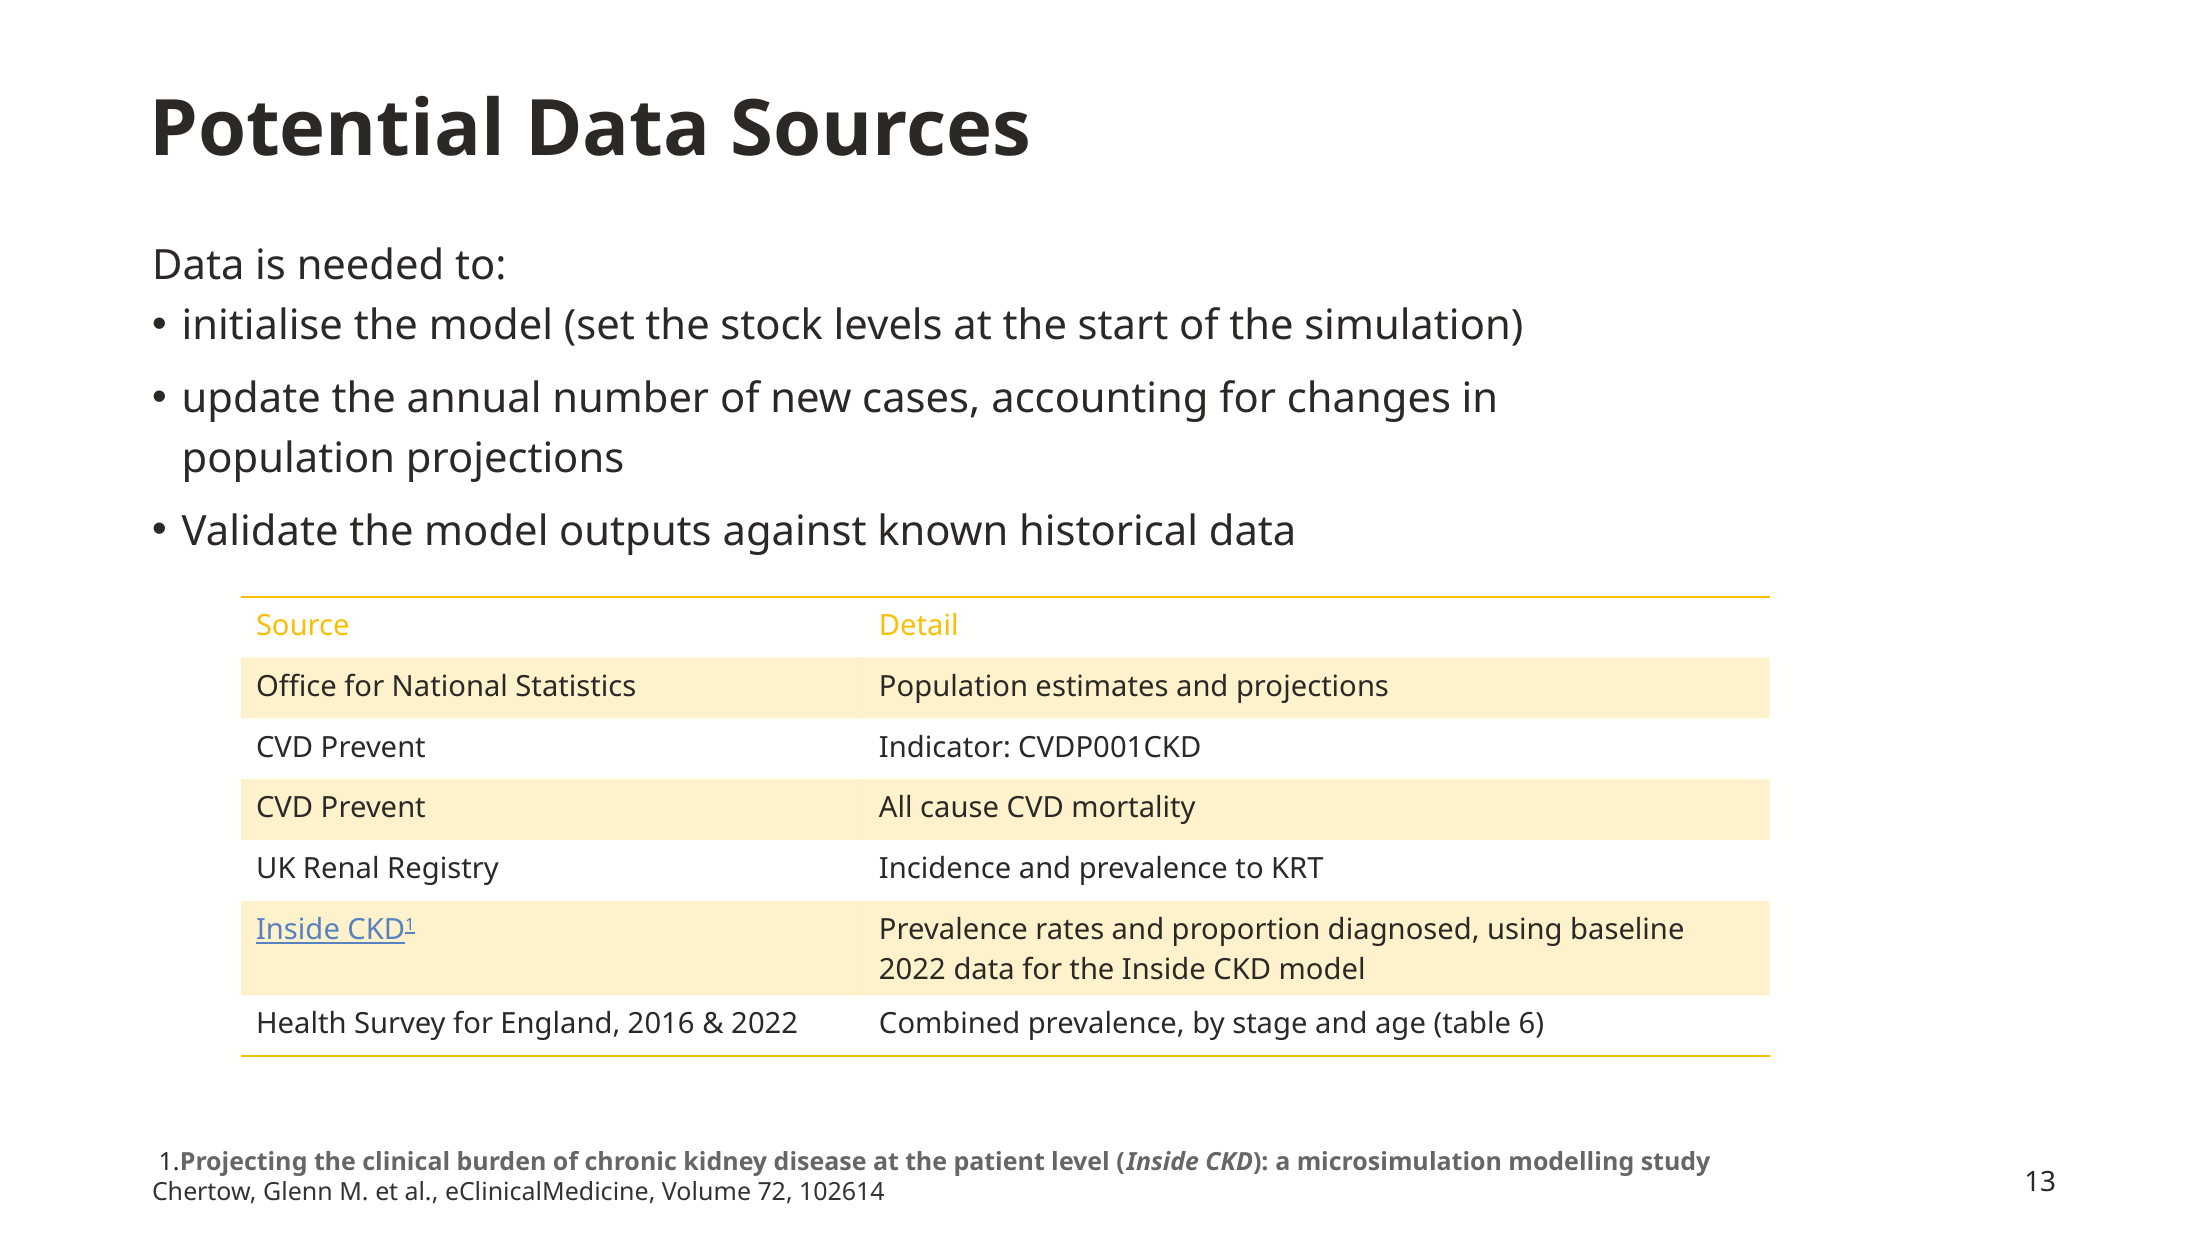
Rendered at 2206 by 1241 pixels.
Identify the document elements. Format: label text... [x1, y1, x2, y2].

table_cell UK Renal Registry [241, 840, 864, 901]
table_cell All cause CVD mortality [864, 779, 1770, 840]
table_header Source [241, 598, 864, 657]
table_cell CVD Prevent [241, 718, 864, 779]
table_cell Indicator: CVDP001CKD [864, 718, 1770, 779]
table_cell CVD Prevent [241, 779, 864, 840]
table_cell Incidence and prevalence to KRT [864, 840, 1770, 901]
text_box 1.Projecting the clinical burden of chronic kidney disease at the patient level (Inside CKD): a microsimulation modelling study Chertow, Glenn M. et al., eClinicalMedicine, Volume 72, 102614 [137, 1138, 1792, 1240]
table_header Detail [864, 598, 1770, 657]
table_cell Inside CKD1 [241, 901, 864, 995]
table_cell Population estimates and projections [864, 657, 1770, 718]
table_cell Combined prevalence, by stage and age (table 6) [864, 995, 1770, 1055]
table_cell Office for National Statistics [241, 657, 864, 718]
slide_number 13 [1919, 1151, 2068, 1211]
table_cell Prevalence rates and proportion diagnosed, using baseline 2022 data for the Inside CKD model [864, 901, 1770, 995]
title Potential Data Sources [137, 64, 2068, 184]
table_cell Health Survey for England, 2016 & 2022 [241, 995, 864, 1055]
text_box Data is needed to: initialise the model (set the stock levels at the start of the simulation) update the annual number of new cases, accounting for changes in population projections Validate the model outputs against known historical data [137, 220, 1576, 561]
